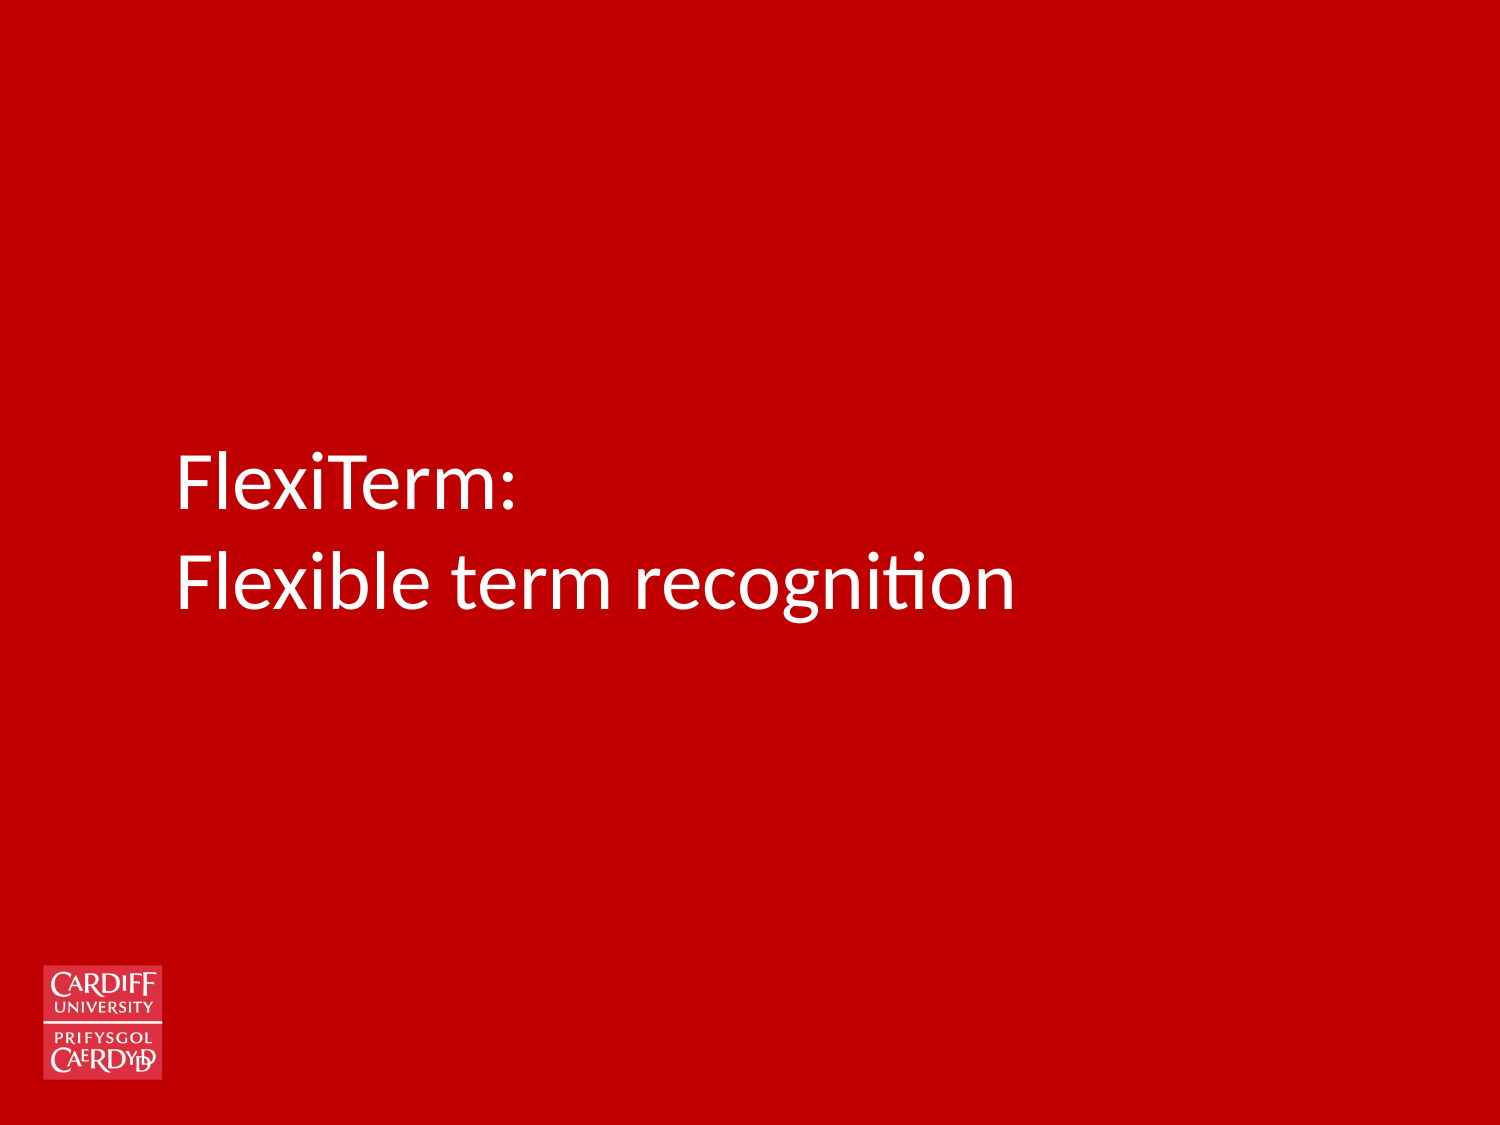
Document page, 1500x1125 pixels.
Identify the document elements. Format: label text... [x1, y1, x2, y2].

title FlexiTerm: Flexible term recognition [160, 360, 1323, 693]
picture [43, 965, 163, 1080]
